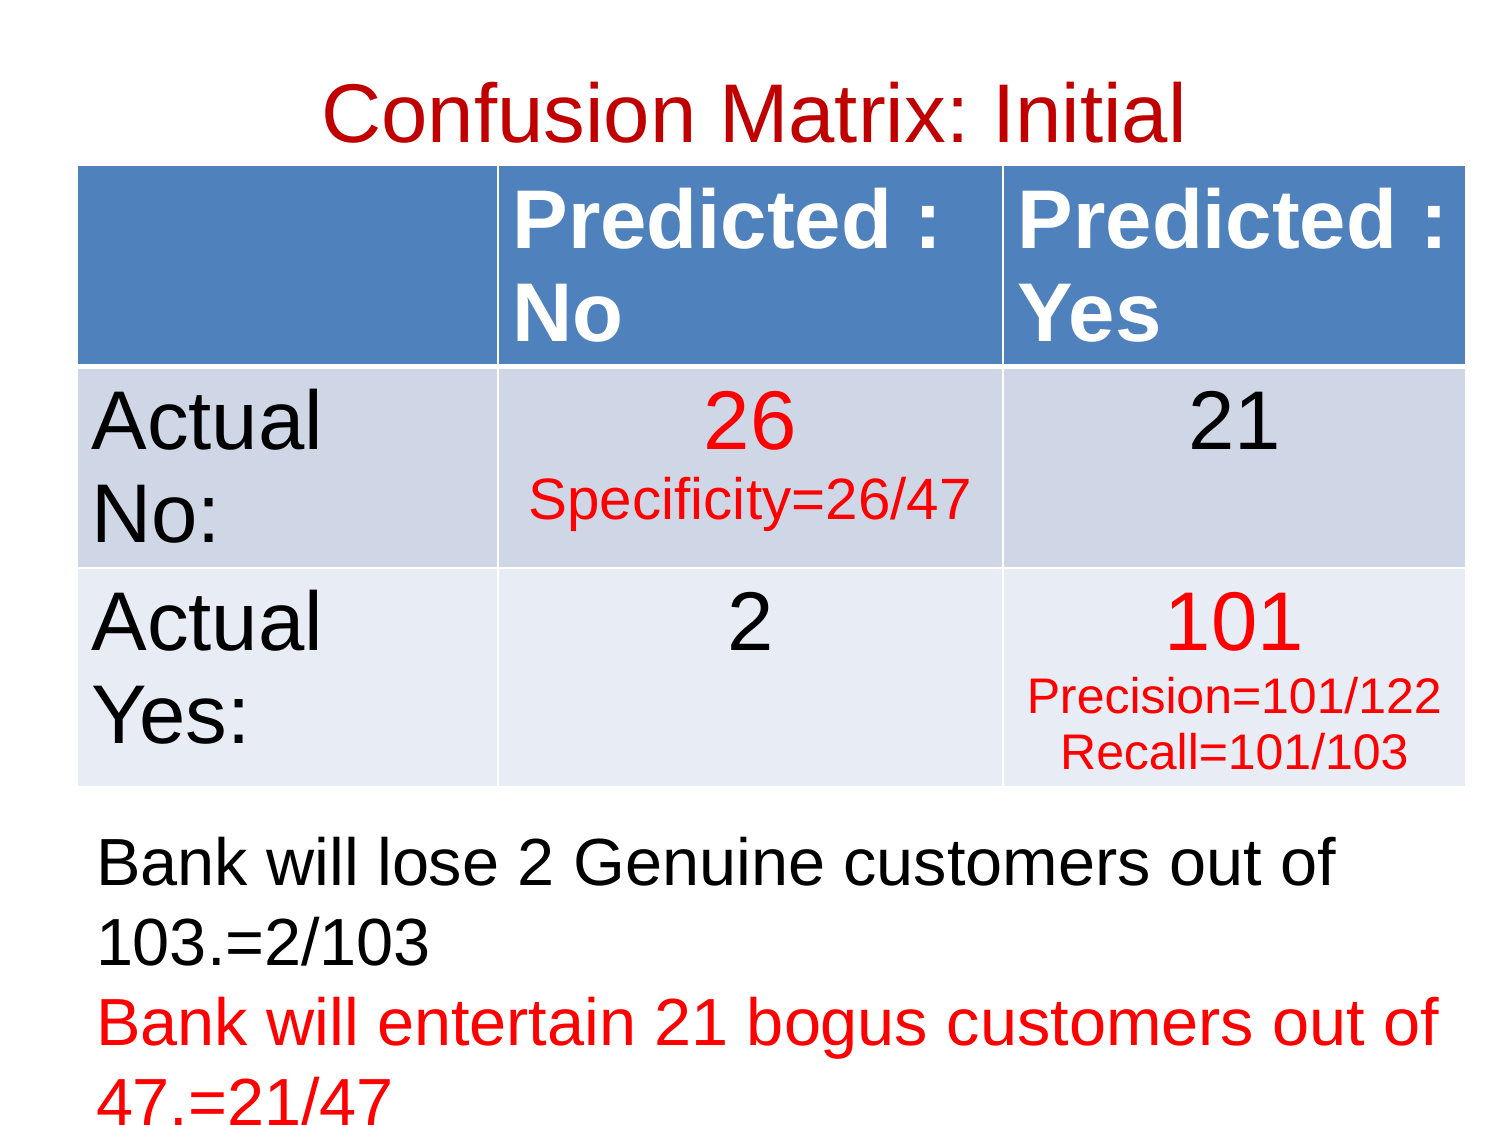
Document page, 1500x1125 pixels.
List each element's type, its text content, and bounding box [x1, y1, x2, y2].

text_box Bank will lose 2 Genuine customers out of 103.=2/103 Bank will entertain 21 bogus customers out of 47.=21/47 [81, 811, 1466, 1125]
table_header [78, 166, 497, 364]
table_header Predicted : No [499, 166, 1002, 364]
title Confusion Matrix: Initial [135, 15, 1374, 165]
table_cell Actual No: [78, 369, 497, 567]
table_cell 101 Precision=101/122 Recall=101/103 [1004, 569, 1465, 786]
table_header Predicted : Yes [1004, 166, 1465, 364]
table_cell 21 [1004, 369, 1465, 567]
table_cell 2 [499, 569, 1002, 786]
table_cell Actual Yes: [78, 569, 497, 786]
table_cell 26 Specificity=26/47 [499, 369, 1002, 567]
